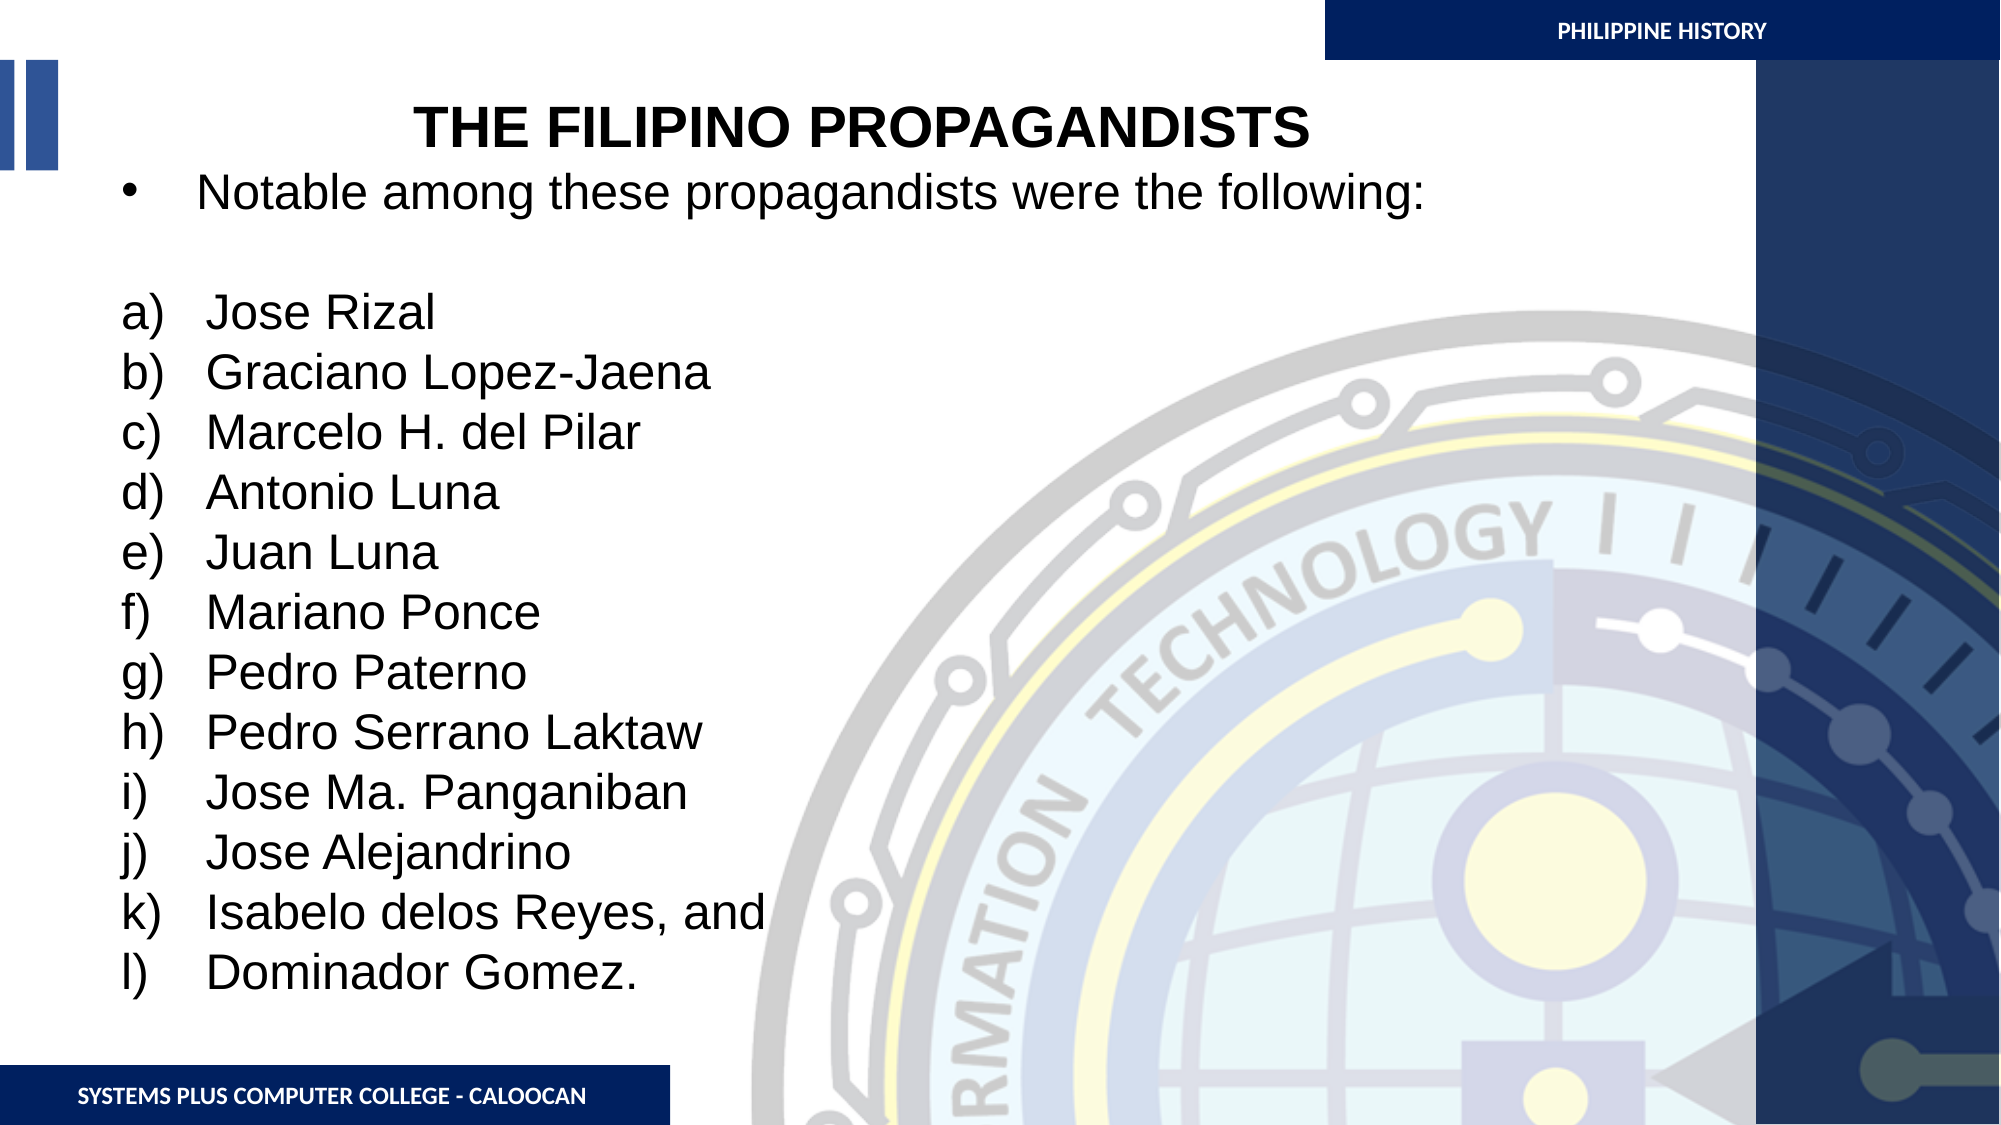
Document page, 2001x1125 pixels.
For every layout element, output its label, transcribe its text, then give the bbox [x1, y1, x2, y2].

text_box THE FILIPINO PROPAGANDISTS Notable among these propagandists were the following: Jose Rizal Graciano Lopez-Jaena Marcelo H. del Pilar Antonio Luna Juan Luna Mariano Ponce Pedro Paterno Pedro Serrano Laktaw Jose Ma. Panganiban Jose Alejandrino Isabelo delos Reyes, and Dominador Gomez. [106, 81, 1619, 1007]
footer PHILIPPINE HISTORY [1325, 0, 2000, 60]
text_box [0, 59, 59, 171]
text_box SYSTEMS PLUS COMPUTER COLLEGE - CALOOCAN [0, 1065, 623, 1125]
picture [628, 215, 2000, 1125]
text_box [1754, 60, 2000, 215]
